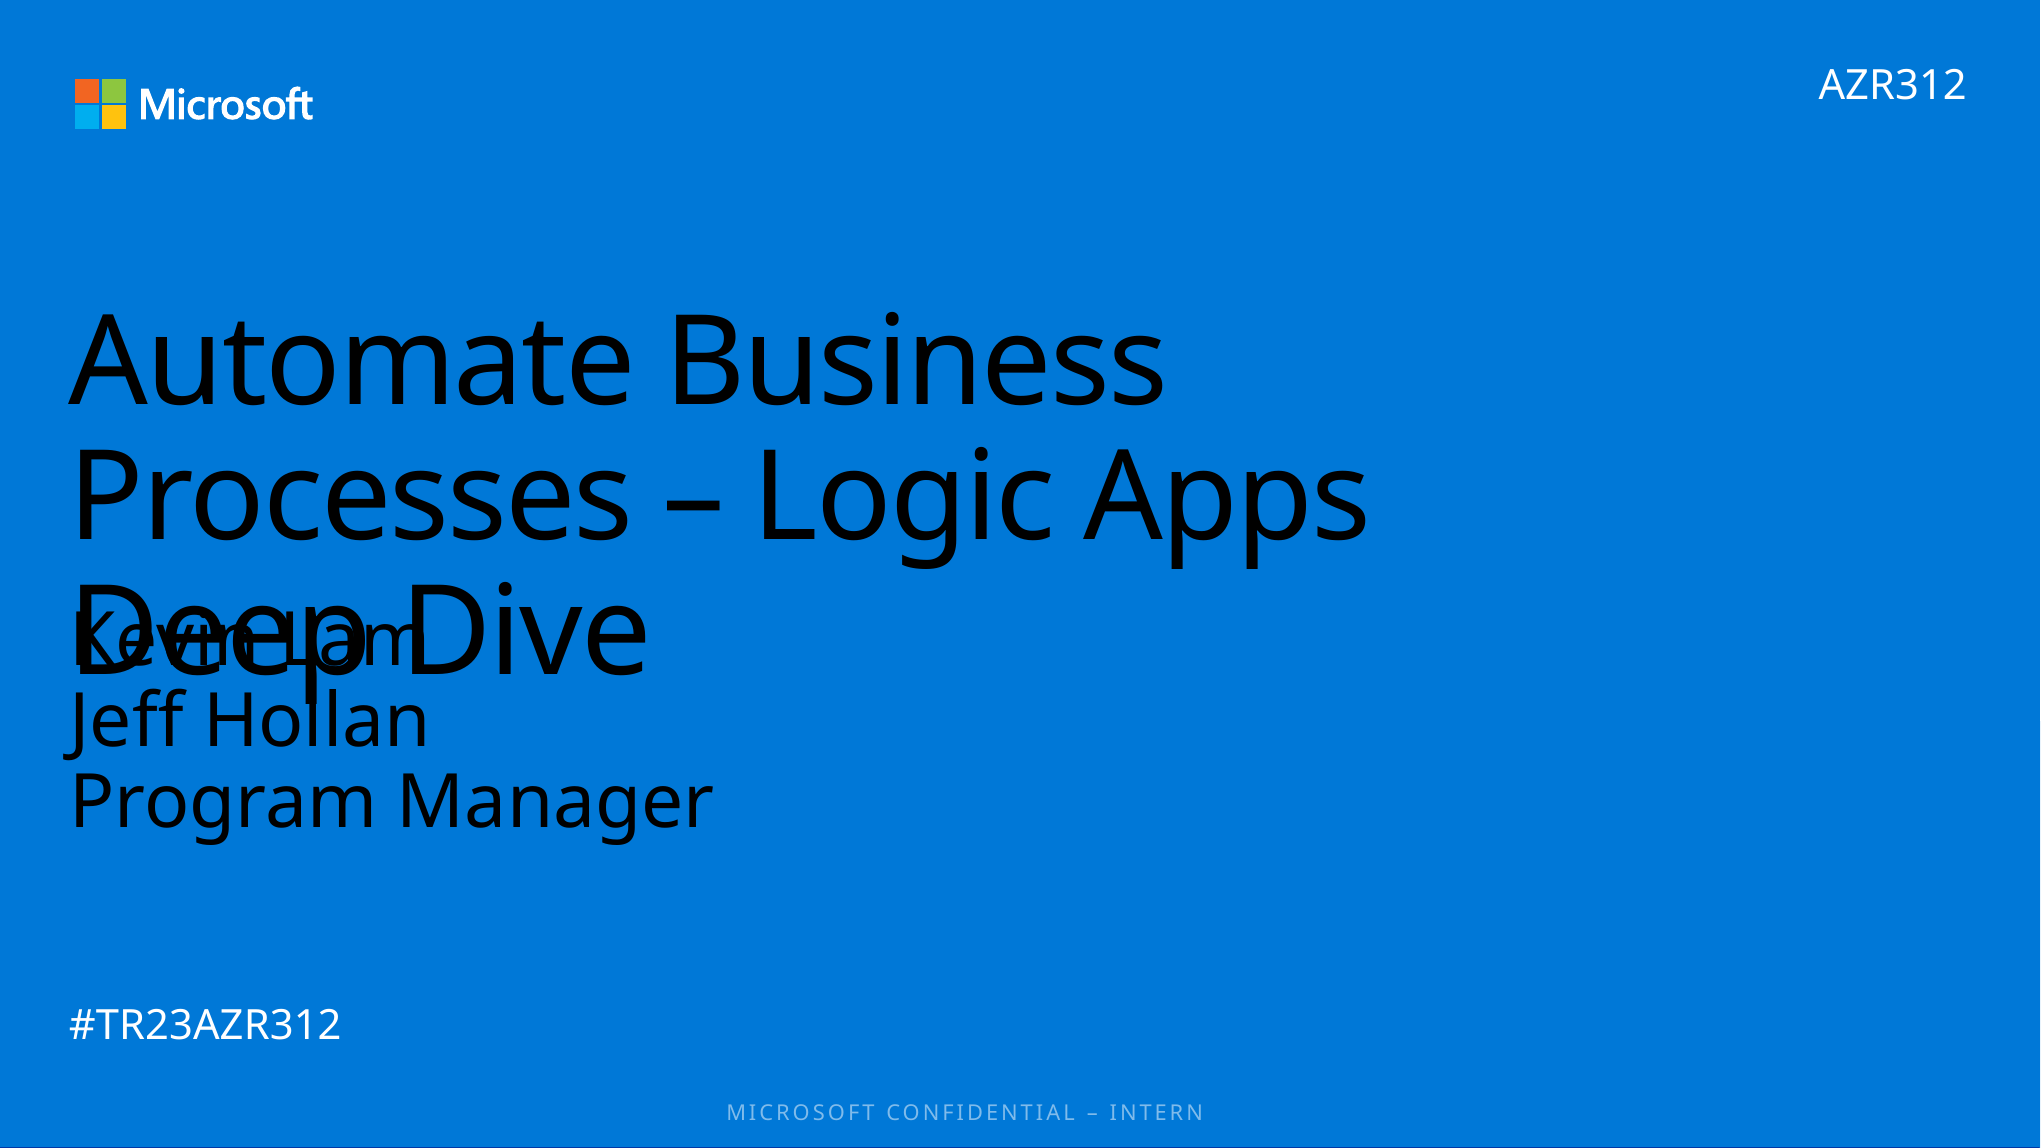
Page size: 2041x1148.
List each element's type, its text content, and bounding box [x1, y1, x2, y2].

title Automate Business Processes – Logic Apps Deep Dive [45, 281, 1696, 583]
list Kevin Lam Jeff Hollan Program Manager [45, 583, 1096, 883]
list #TR23AZR312 [45, 988, 646, 1065]
list AZR312 [1391, 48, 1992, 124]
